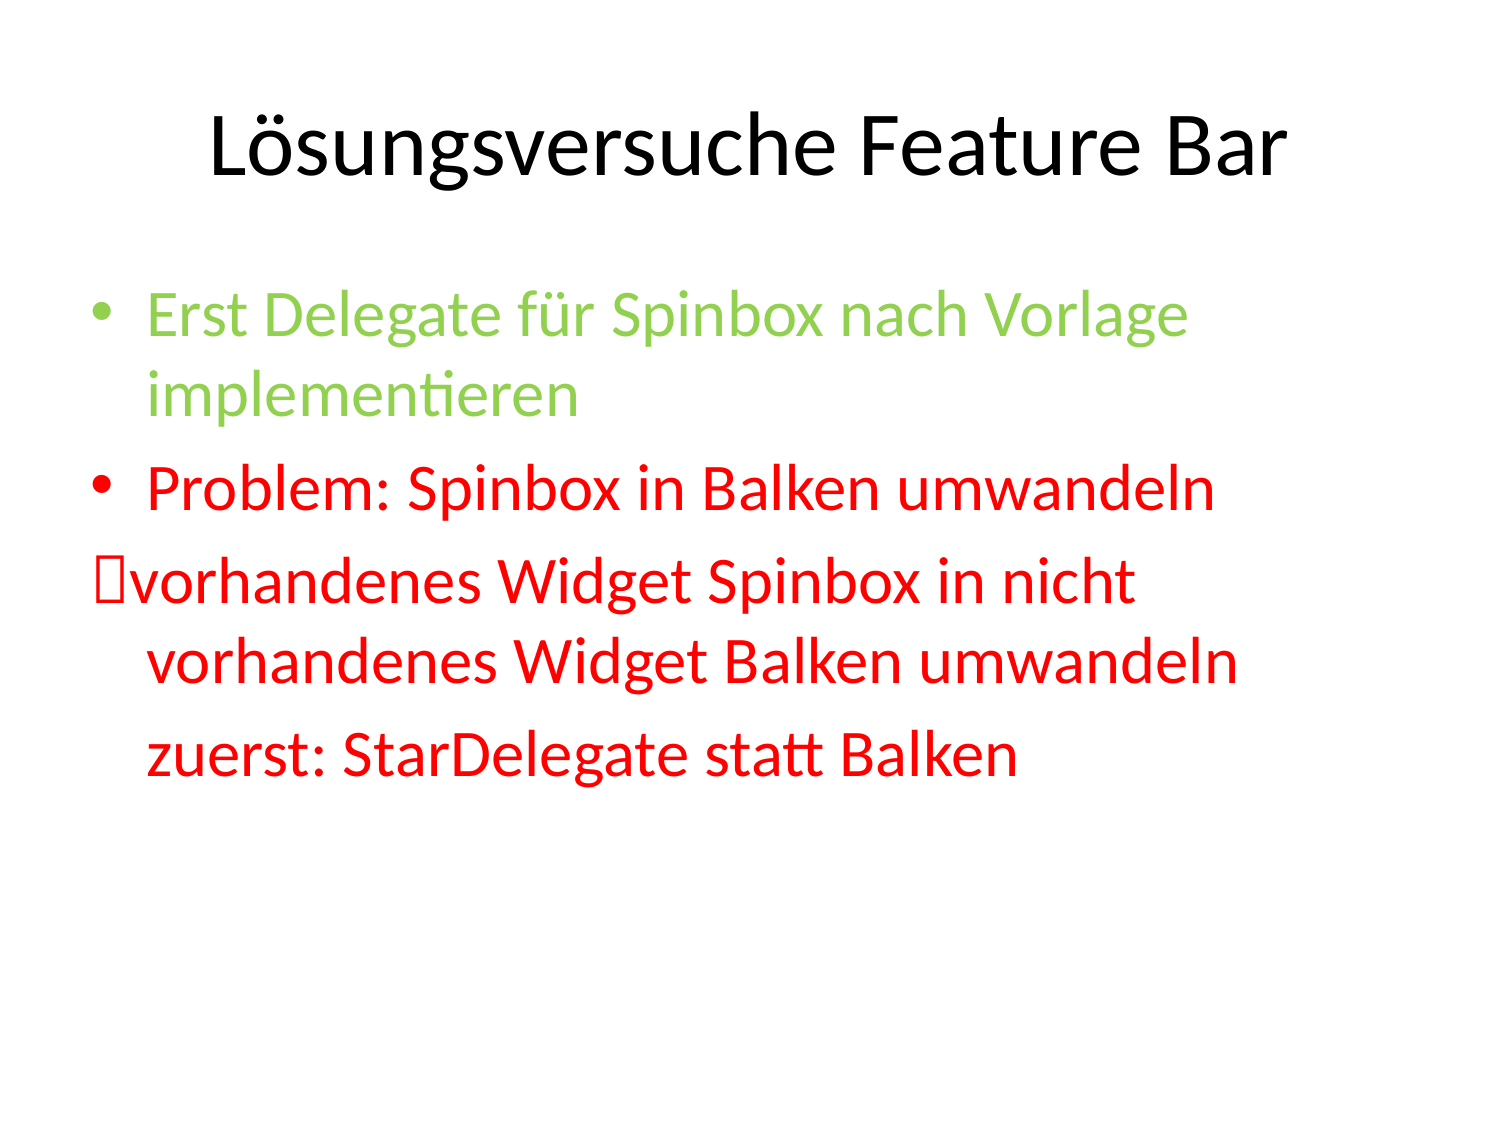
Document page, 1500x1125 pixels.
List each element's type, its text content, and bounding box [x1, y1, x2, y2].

title Lösungsversuche Feature Bar [75, 45, 1425, 233]
list Erst Delegate für Spinbox nach Vorlage implementieren Problem: Spinbox in Balken umwandeln vorhandenes Widget Spinbox in nicht vorhandenes Widget Balken umwandeln zuerst: StarDelegate statt Balken [75, 262, 1425, 1005]
